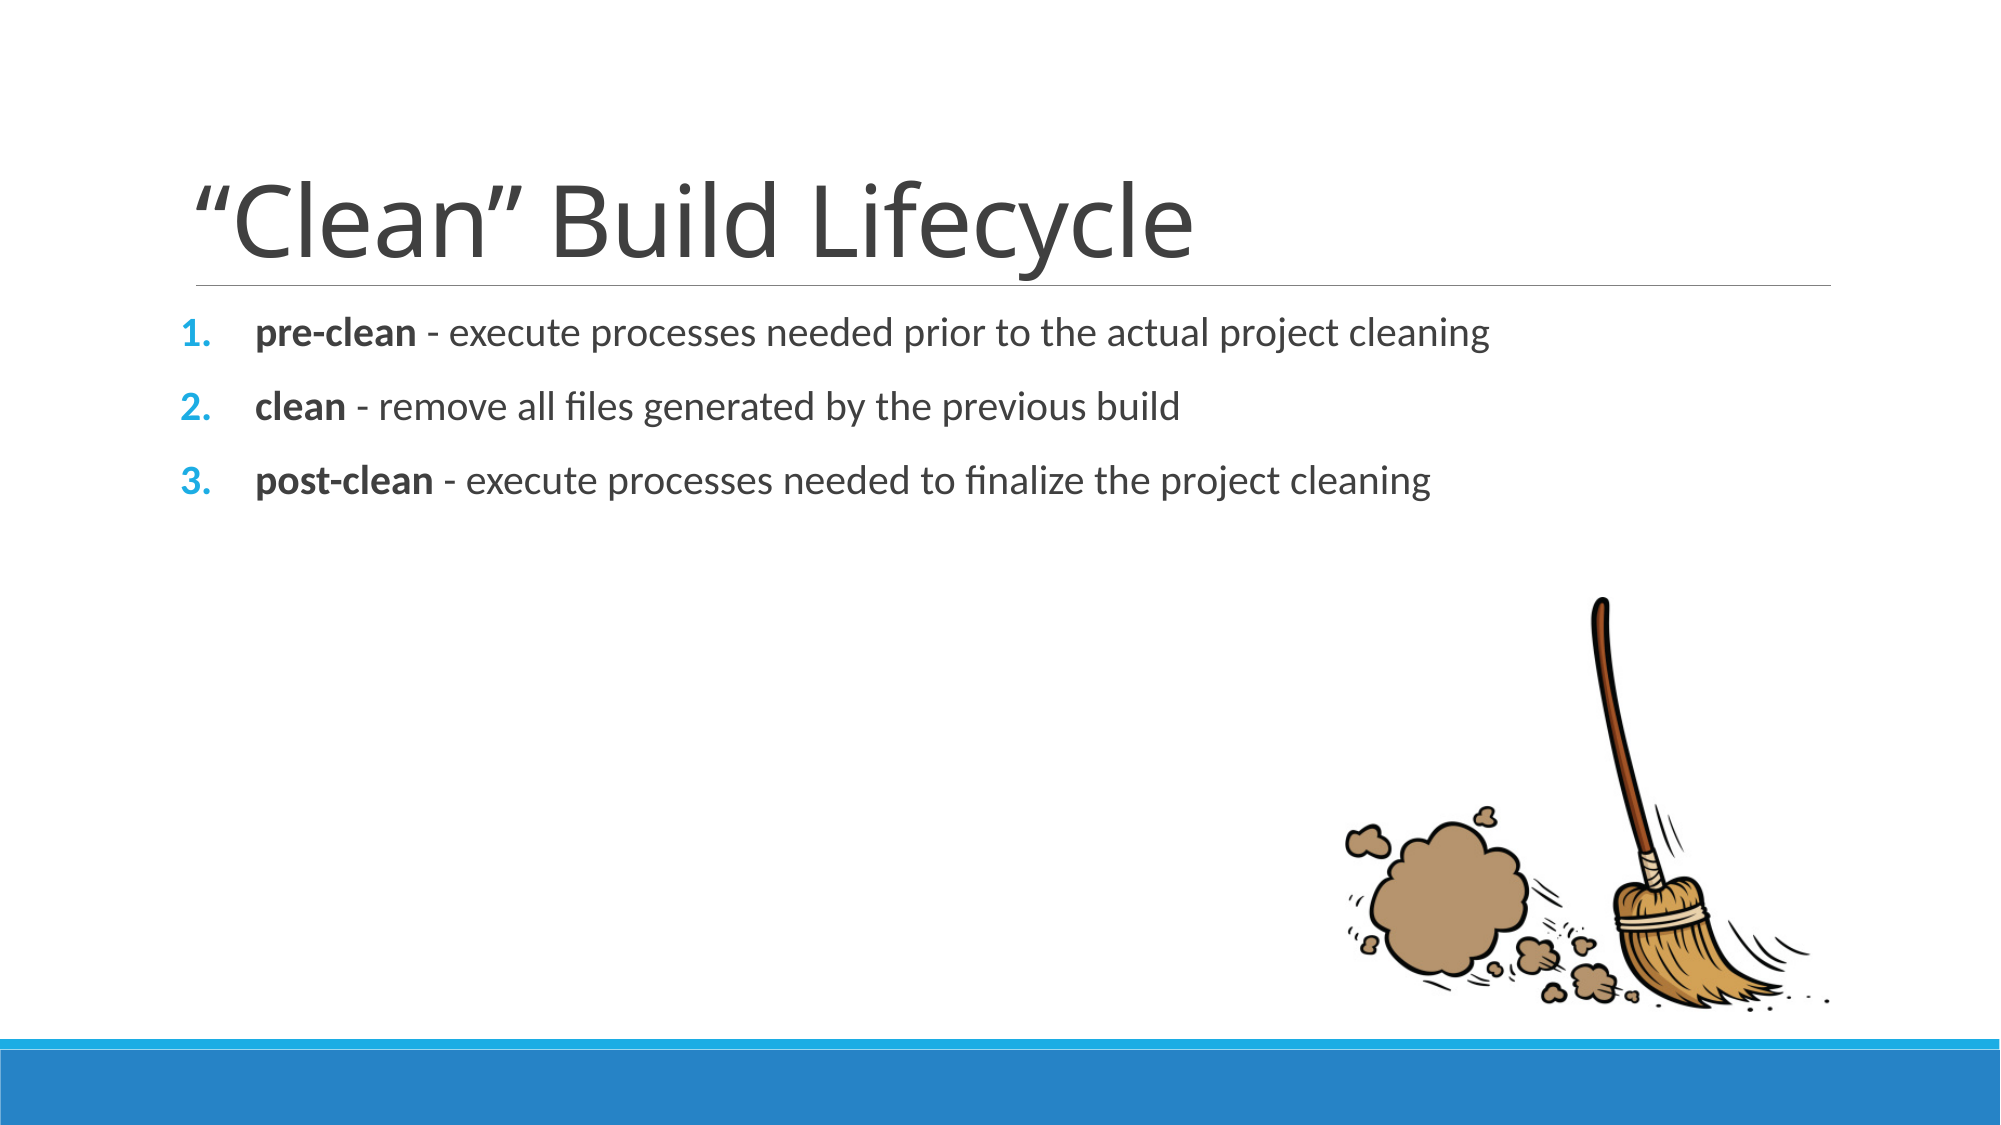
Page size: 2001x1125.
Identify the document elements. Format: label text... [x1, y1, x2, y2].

picture [1345, 596, 1831, 1012]
list pre-clean - execute processes needed prior to the actual project cleaning clean - remove all files generated by the previous build post-clean - execute processes needed to finalize the project cleaning [180, 302, 1830, 963]
title “Clean” Build Lifecycle [180, 47, 1830, 285]
